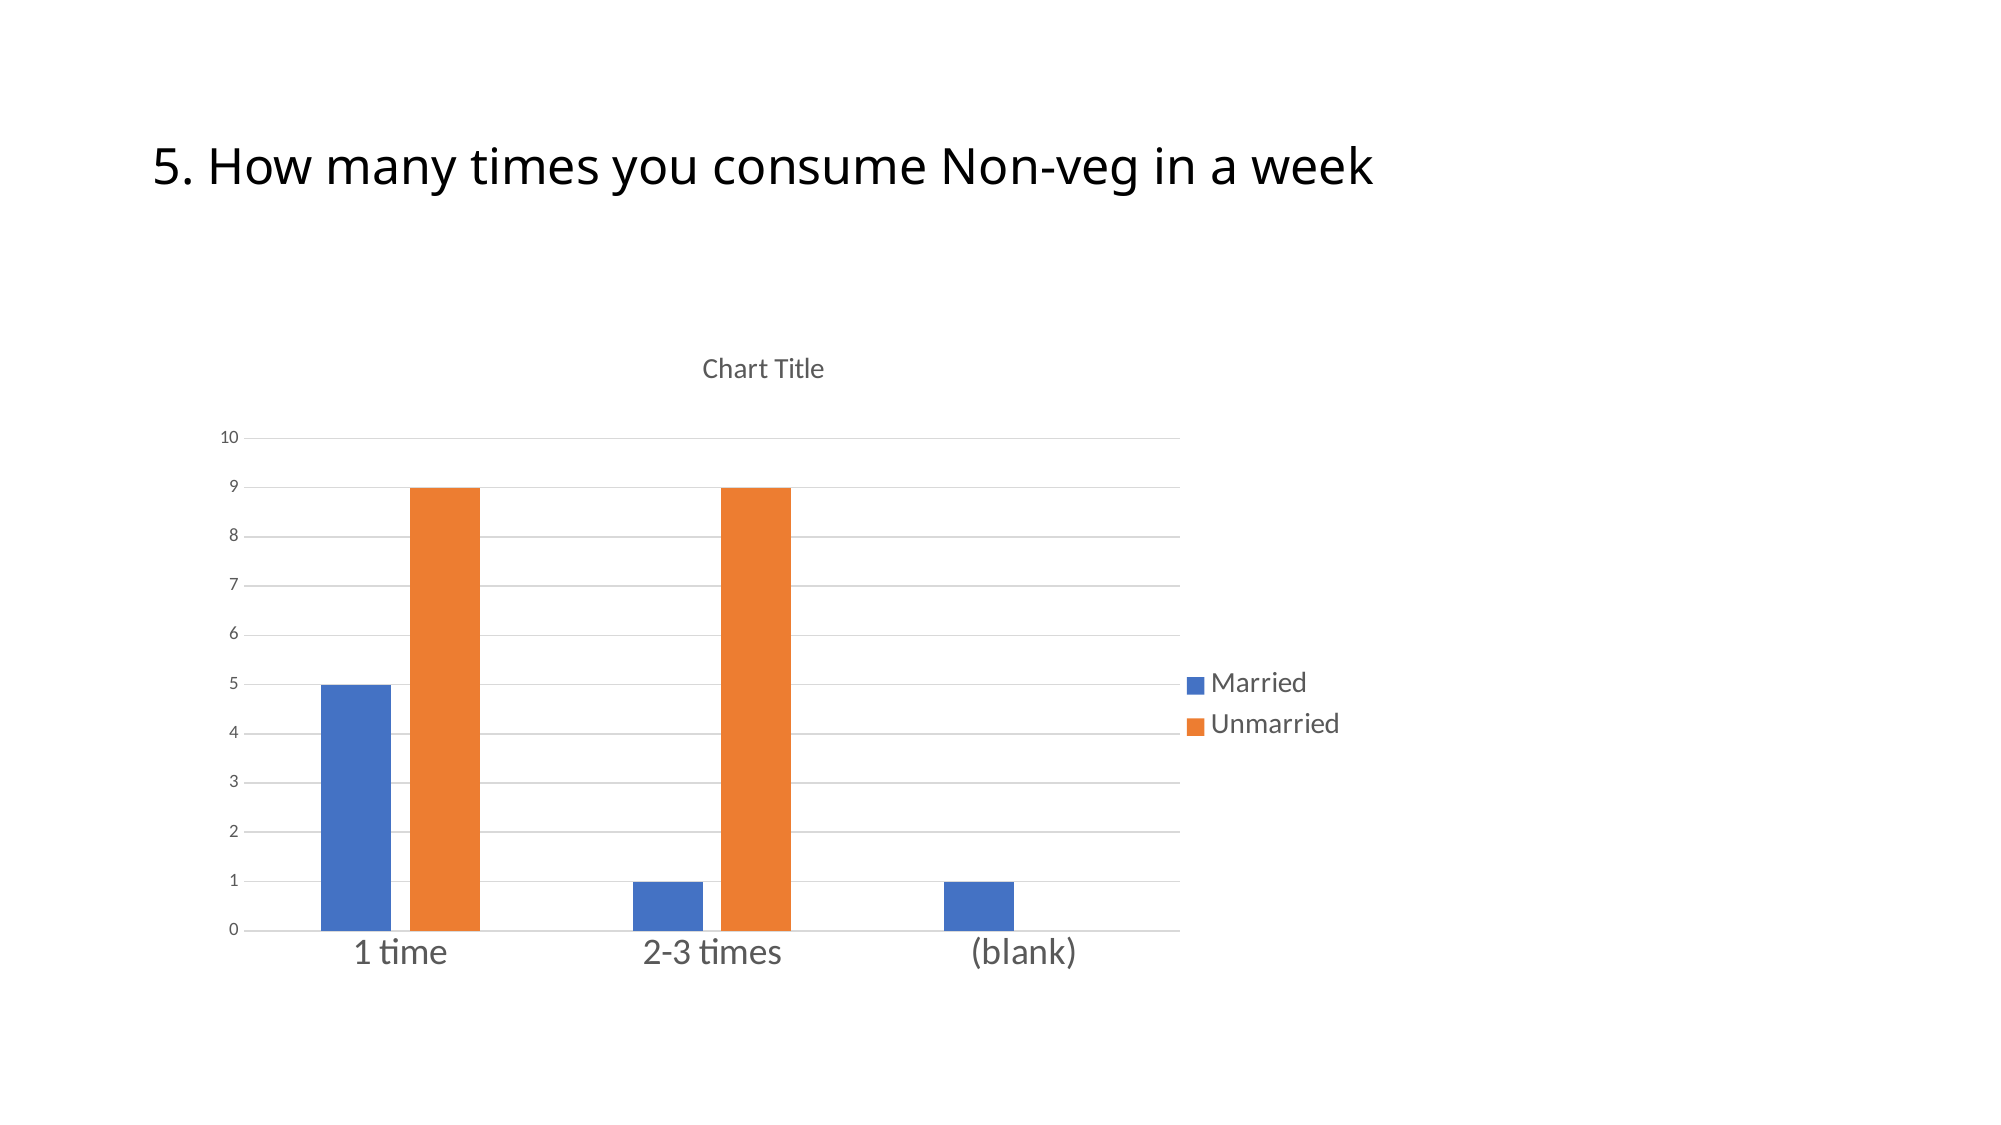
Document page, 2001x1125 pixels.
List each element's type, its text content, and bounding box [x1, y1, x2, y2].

chart [195, 348, 1389, 988]
title 5. How many times you consume Non-veg in a week [137, 59, 1863, 278]
